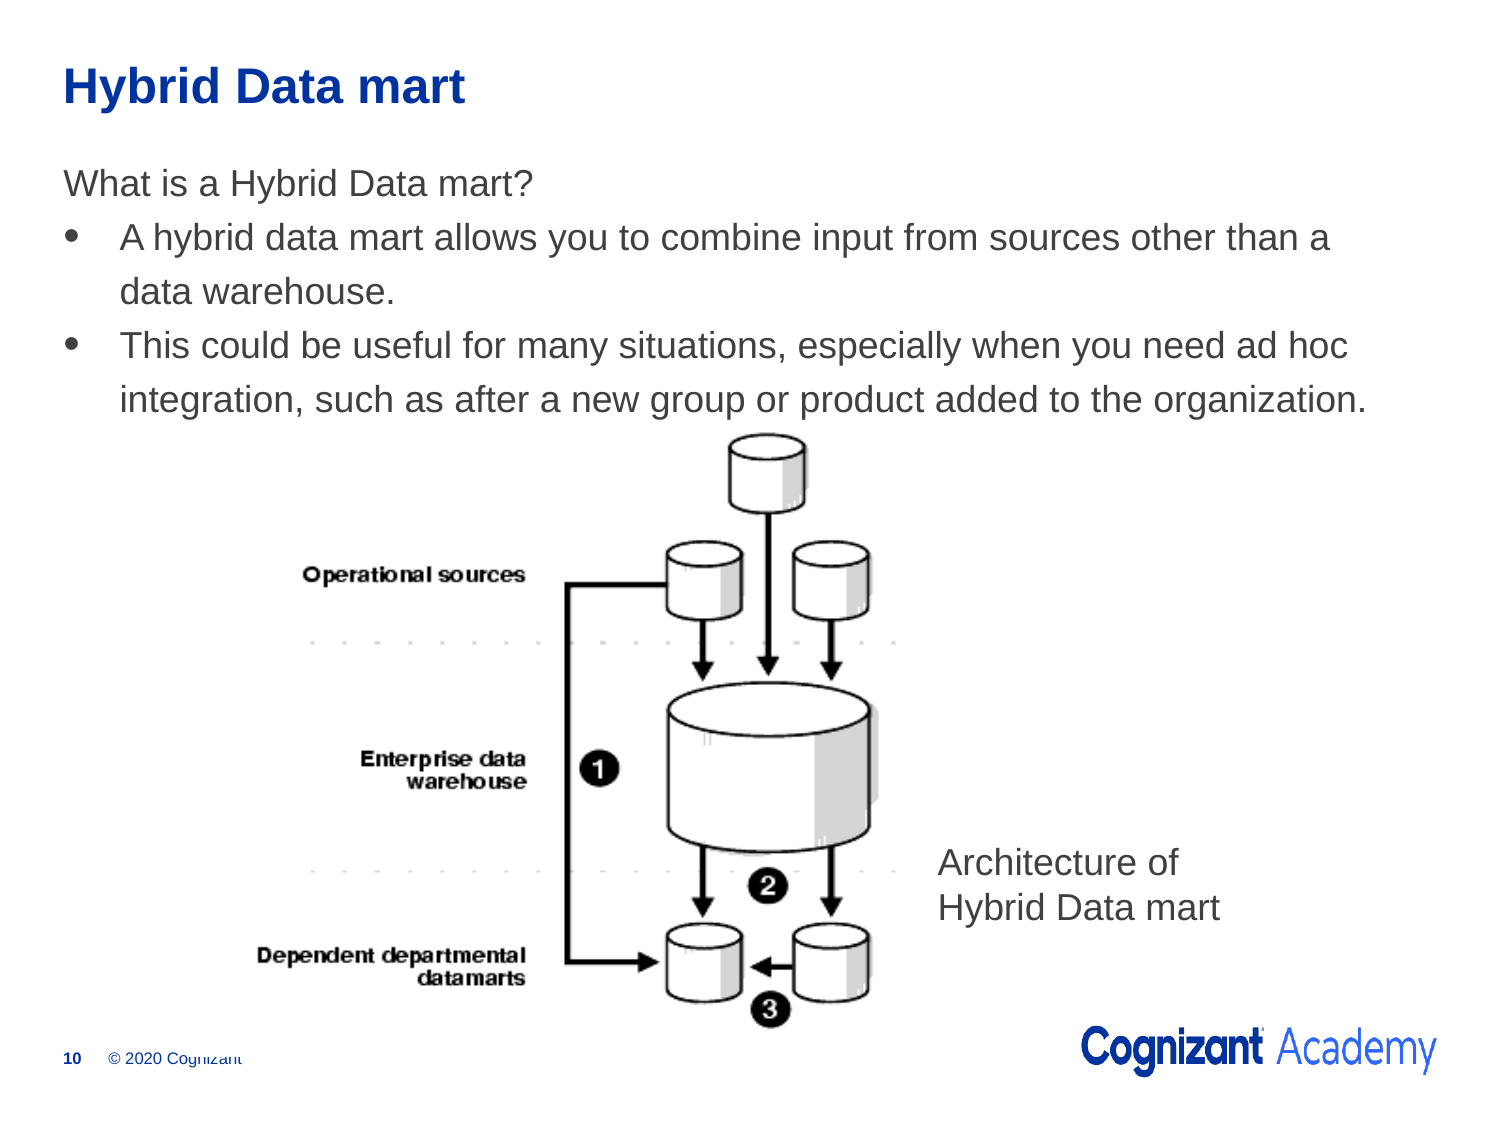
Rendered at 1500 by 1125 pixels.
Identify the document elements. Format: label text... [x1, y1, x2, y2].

picture [187, 412, 1003, 1057]
title Hybrid Data mart [63, 60, 1444, 196]
text_box Architecture of Hybrid Data mart [1003, 837, 1255, 928]
slide_number 10 [63, 1047, 101, 1068]
list What is a Hybrid Data mart? A hybrid data mart allows you to combine input from sources other than a data warehouse. This could be useful for many situations, especially when you need ad hoc integration, such as after a new group or product added to the organization. [1, 149, 1383, 563]
footer © 2020 Cognizant [108, 1026, 859, 1068]
picture [1058, 989, 1460, 1109]
